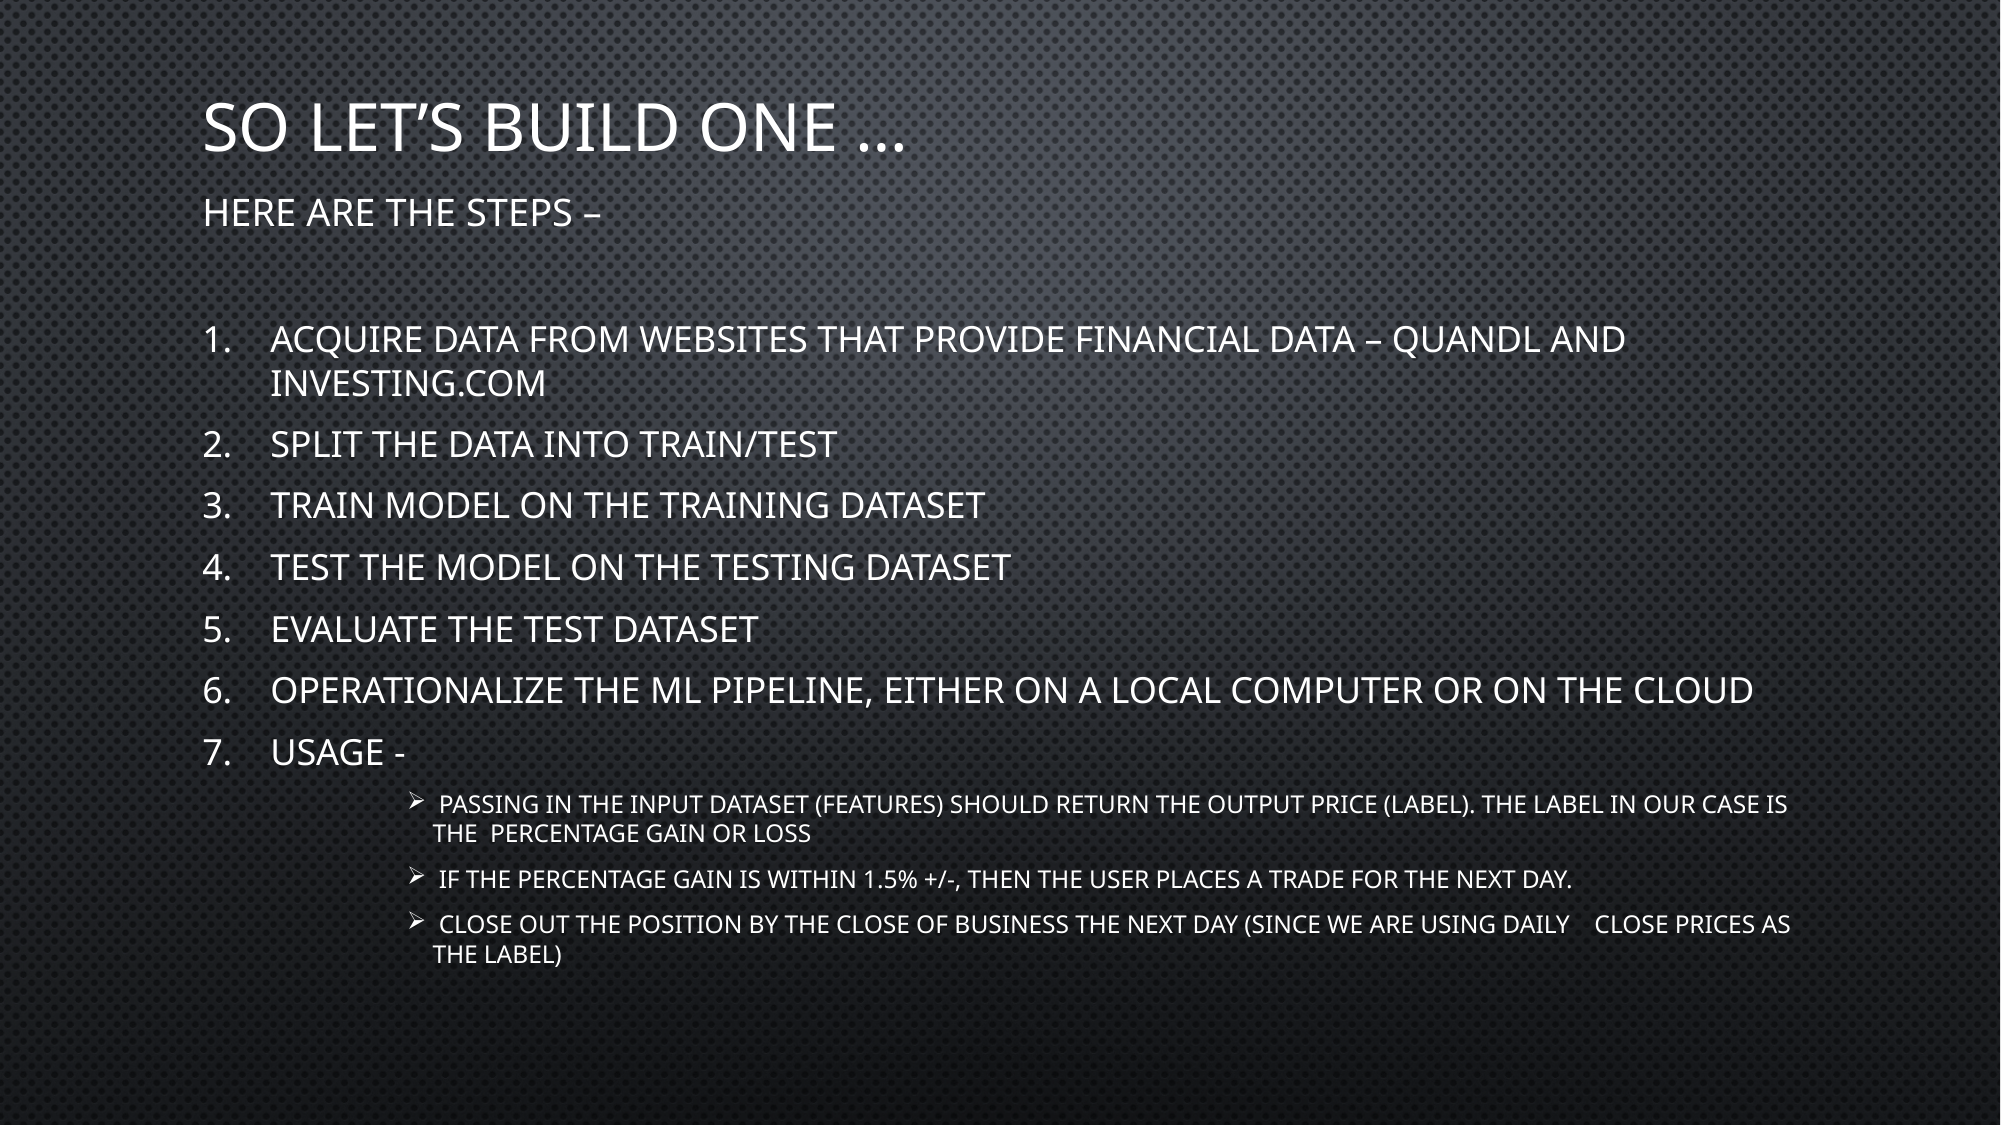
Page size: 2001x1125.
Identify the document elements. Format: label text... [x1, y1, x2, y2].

list Here are the steps – Acquire data from websites that provide financial data – quandl and investing.com Split the data into train/test Train model on the training dataset Test the model on the testing dataset Evaluate the test dataset Operationalize the ML pipeline, either on a local computer or on the cloud Usage - Passing in the input dataset (features) should return the output price (label). The label in our case is the percentage gain or loss If the percentage gain is within 1.5% +/-, then the user places a trade for the next day. Close out the position by the close of business the next day (since we are using daily close prices as the label) [187, 176, 1813, 981]
title So let’s build one … [187, 40, 1813, 176]
